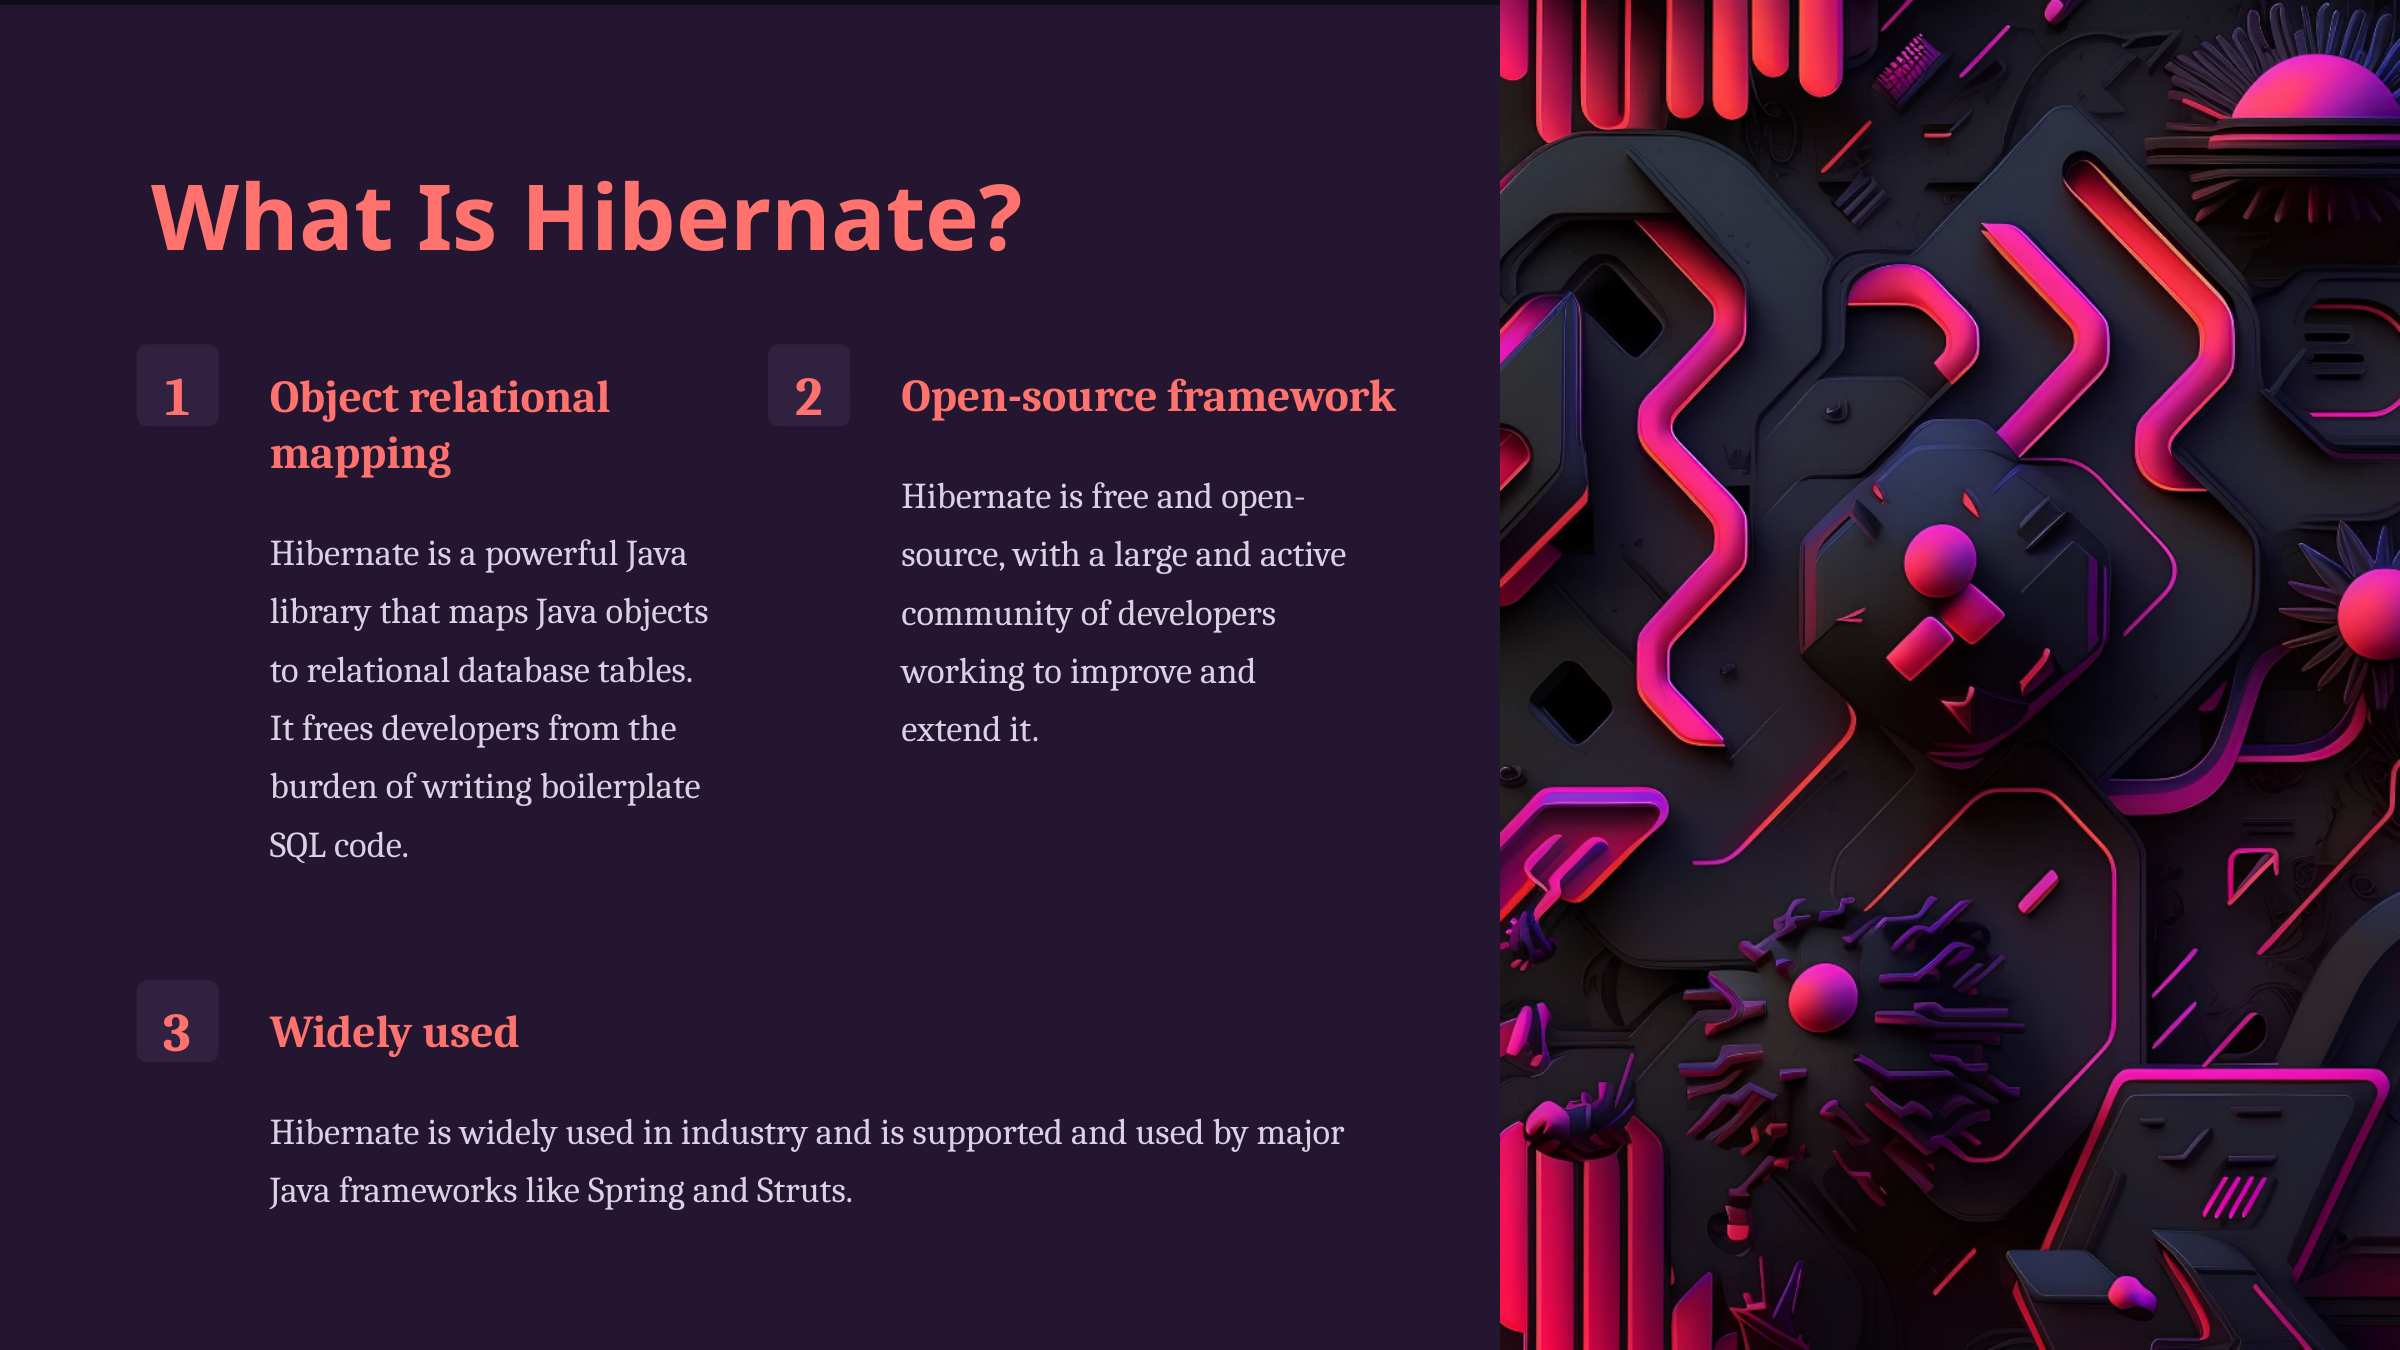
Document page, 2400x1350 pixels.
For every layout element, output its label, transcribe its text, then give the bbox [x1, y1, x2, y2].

text_box [136, 980, 219, 1063]
text_box [136, 344, 219, 427]
text_box Open-source framework [886, 356, 1360, 414]
text_box Hibernate is free and open-source, with a large and active community of developers working to improve and extend it. [886, 450, 1364, 742]
text_box 2 [795, 351, 823, 420]
picture [1499, 0, 2400, 1350]
text_box [0, 5, 1492, 1350]
text_box 3 [163, 987, 192, 1056]
text_box [0, 0, 1494, 5]
text_box 1 [163, 351, 192, 420]
text_box Hibernate is widely used in industry and is supported and used by major Java frameworks like Spring and Struts. [255, 1086, 1364, 1203]
text_box Hibernate is a powerful Java library that maps Java objects to relational database tables. It frees developers from the burden of writing boilerplate SQL code. [255, 507, 732, 916]
text_box Widely used [255, 992, 620, 1050]
text_box What Is Hibernate? [136, 147, 970, 262]
text_box [768, 344, 851, 427]
text_box Object relational mapping [255, 356, 732, 471]
